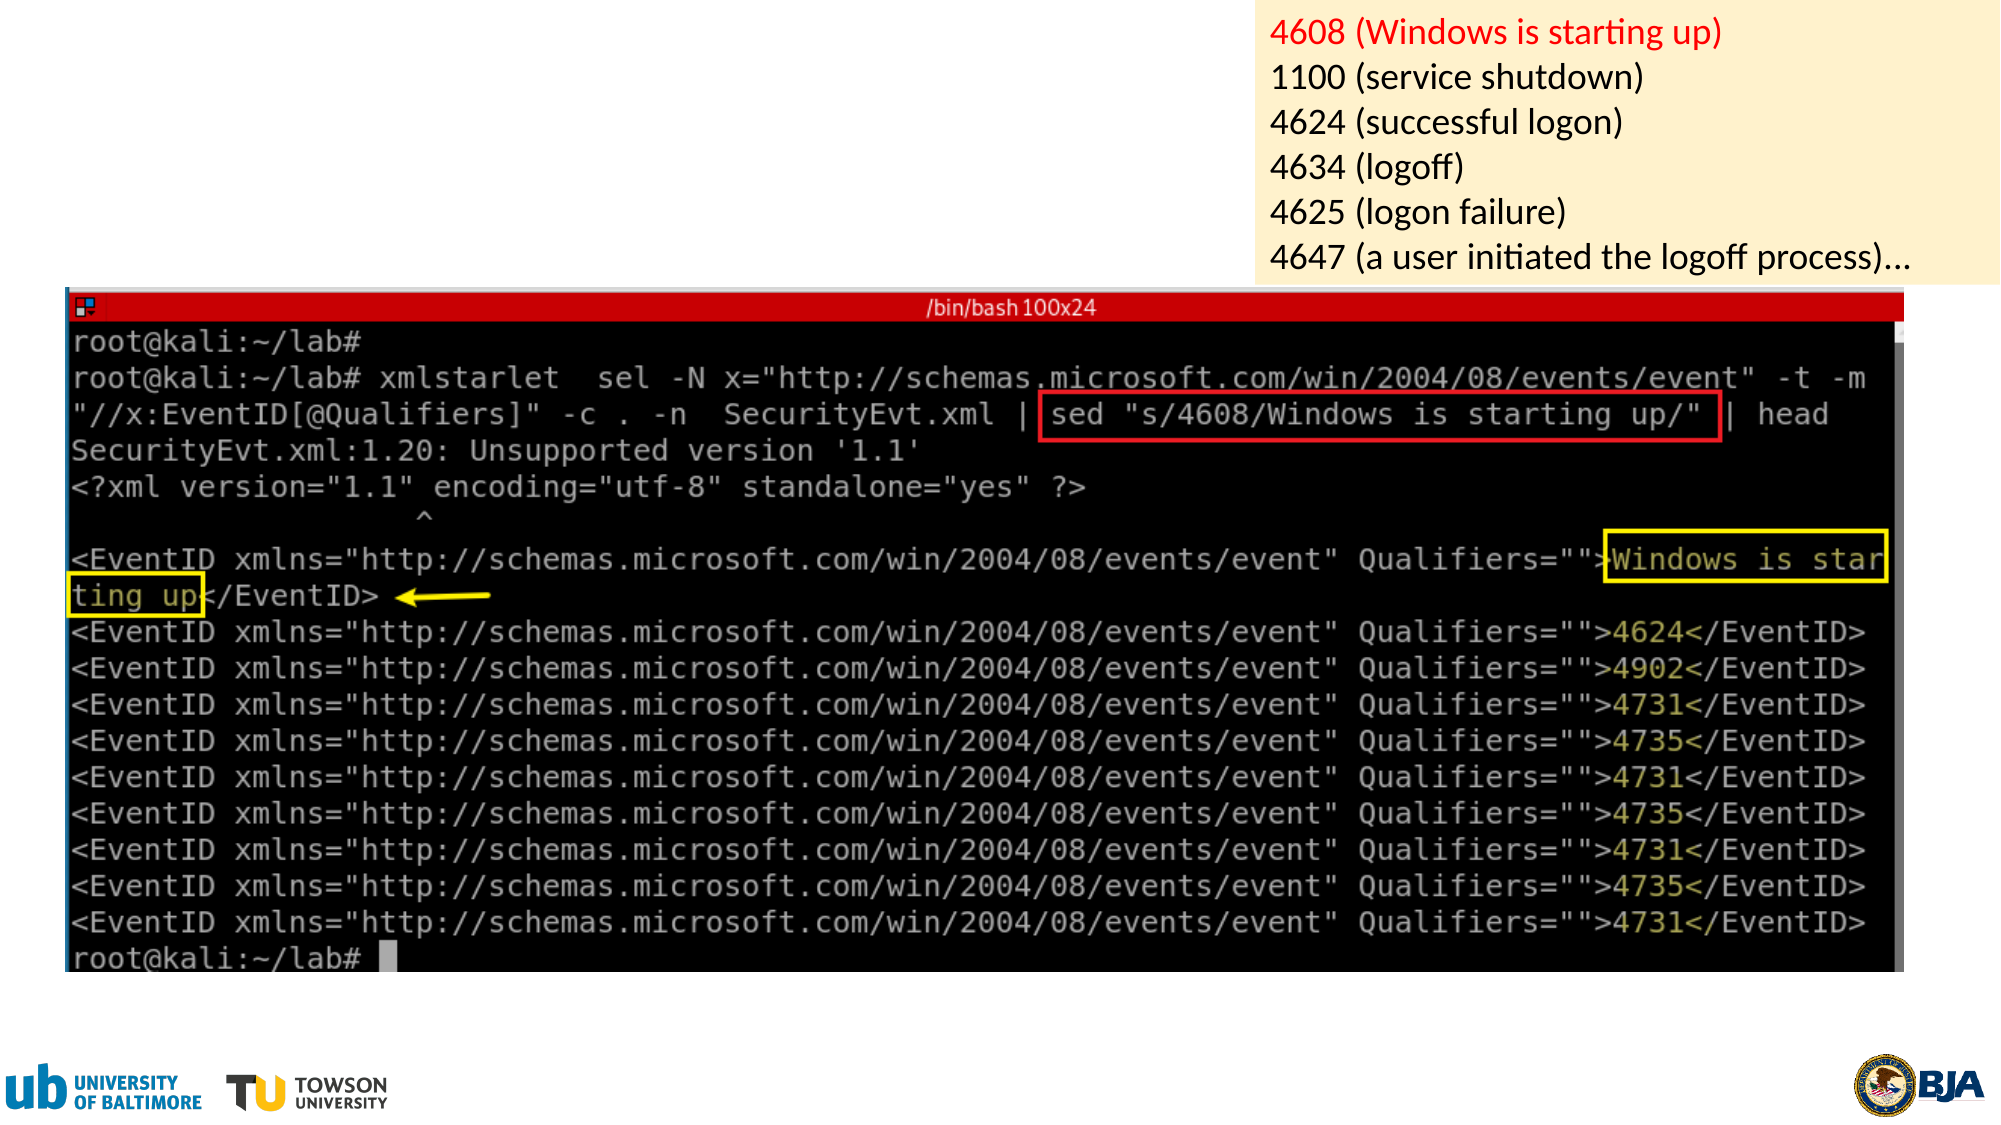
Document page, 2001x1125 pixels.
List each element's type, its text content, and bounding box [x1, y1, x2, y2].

text_box 4608 (Windows is starting up) 1100 (service shutdown) 4624 (successful logon) 4634 (logoff) 4625 (logon failure) 4647 (a user initiated the logoff process)... [1255, 0, 2000, 285]
picture [65, 287, 1904, 972]
picture [1854, 1054, 1986, 1117]
picture [0, 1031, 407, 1125]
